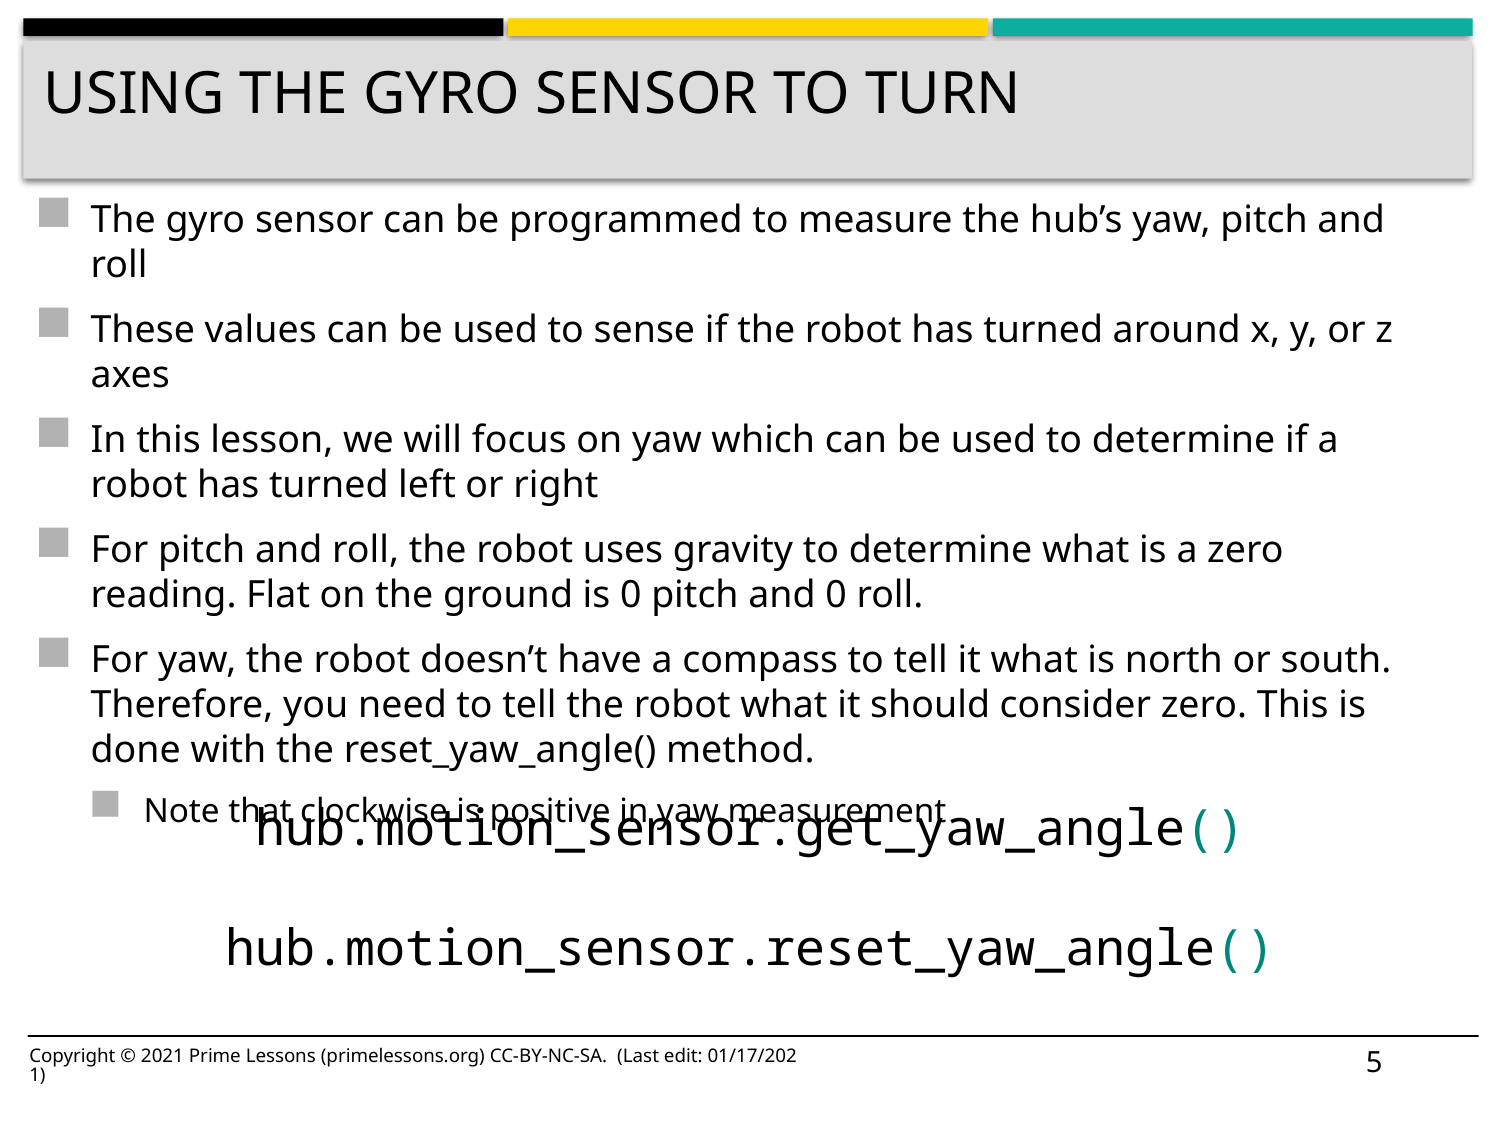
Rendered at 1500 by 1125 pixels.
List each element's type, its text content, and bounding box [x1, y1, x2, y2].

slide_number 5 [1351, 1036, 1478, 1097]
footer Copyright © 2021 Prime Lessons (primelessons.org) CC-BY-NC-SA. (Last edit: 01/17/2021) [14, 1036, 814, 1097]
title Using the gyro sensor to turn [28, 48, 1464, 172]
list The gyro sensor can be programmed to measure the hub’s yaw, pitch and roll These values can be used to sense if the robot has turned around x, y, or z axes In this lesson, we will focus on yaw which can be used to determine if a robot has turned left or right For pitch and roll, the robot uses gravity to determine what is a zero reading. Flat on the ground is 0 pitch and 0 roll. For yaw, the robot doesn’t have a compass to tell it what is north or south. Therefore, you need to tell the robot what it should consider zero. This is done with the reset_yaw_angle() method. Note that clockwise is positive in yaw measurement [25, 187, 1434, 1021]
text_box hub.motion_sensor.get_yaw_angle() hub.motion_sensor.reset_yaw_angle() [189, 787, 1311, 983]
